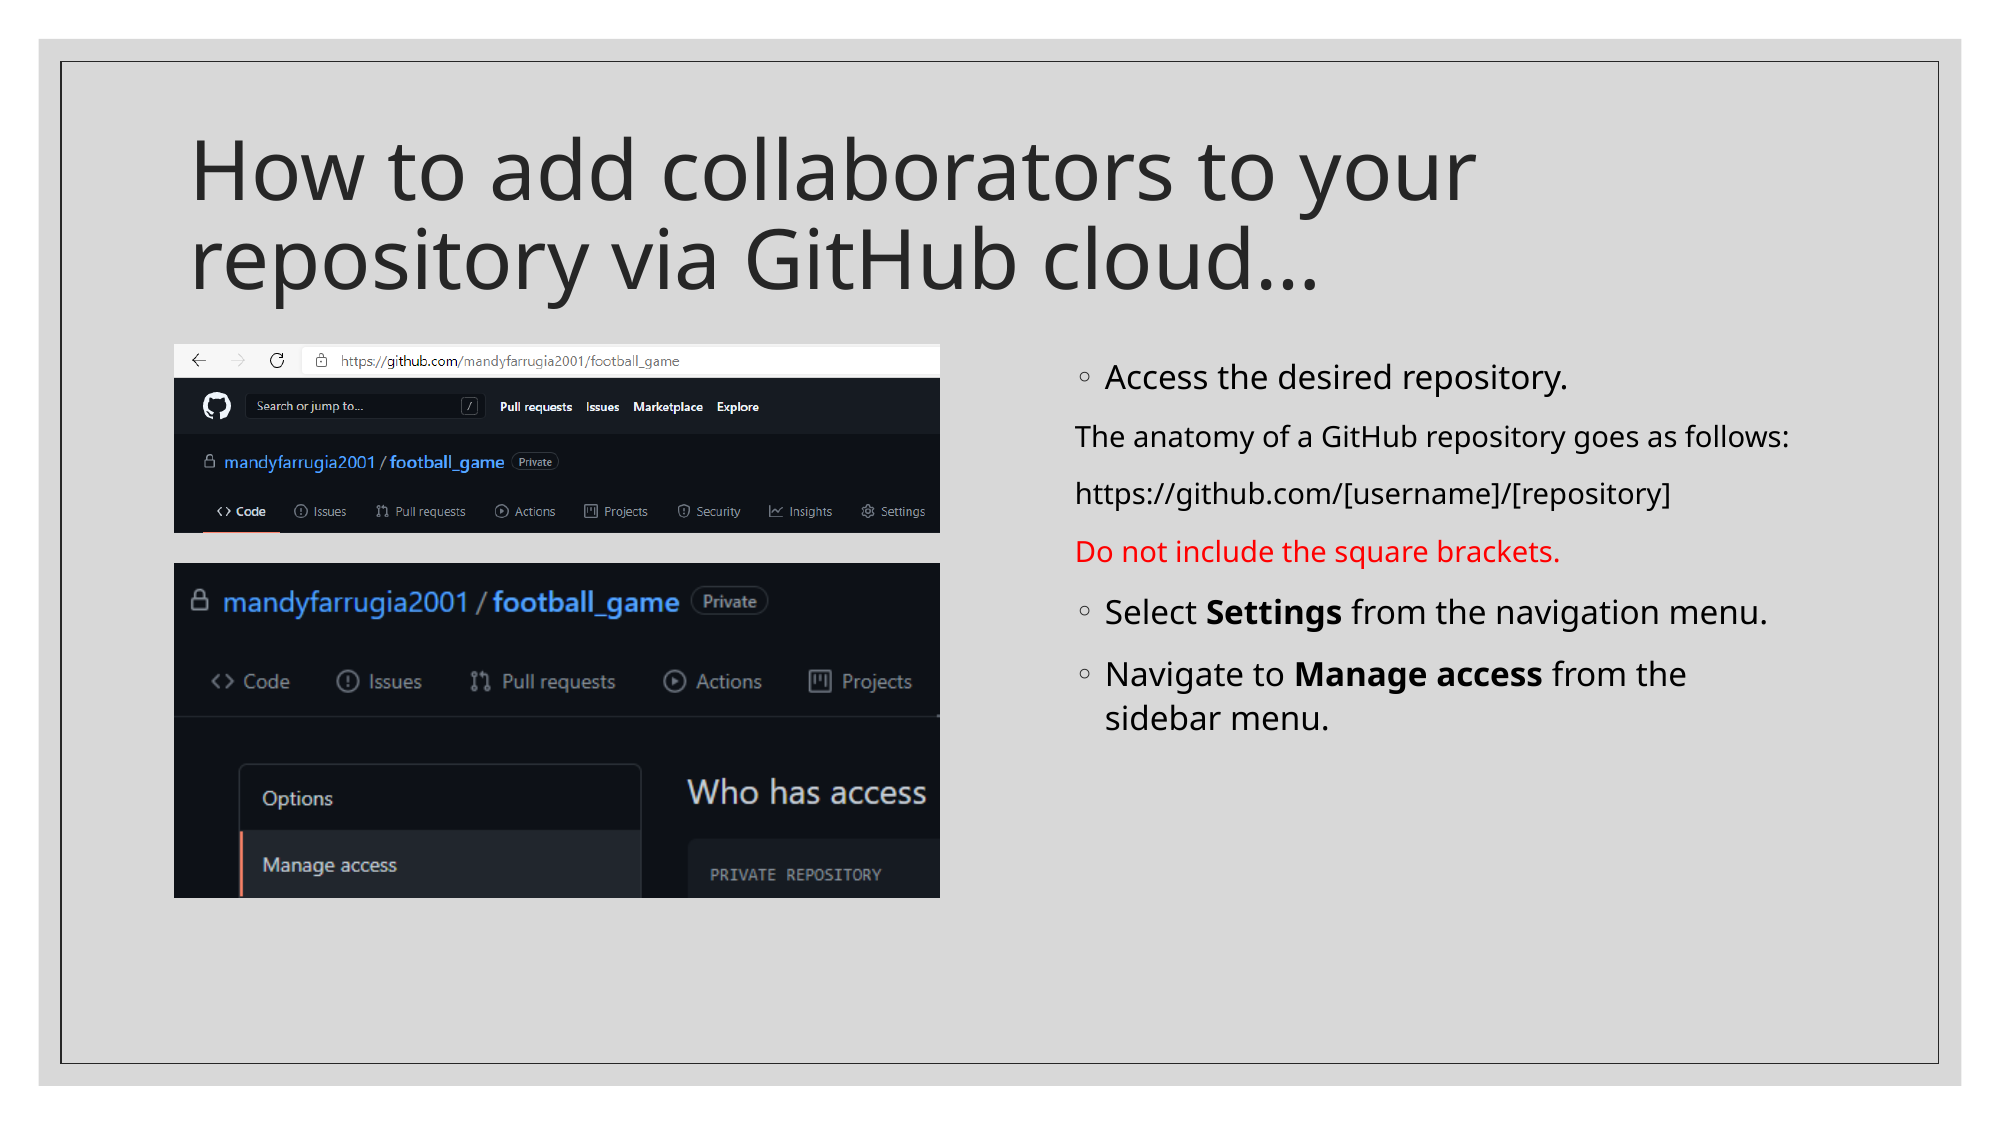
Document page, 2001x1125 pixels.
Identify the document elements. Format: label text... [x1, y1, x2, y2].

picture [174, 563, 940, 898]
list Access the desired repository. The anatomy of a GitHub repository goes as follows: https://github.com/[username]/[repository] Do not include the square brackets. Select Settings from the navigation menu. Navigate to Manage access from the sidebar menu. [1059, 345, 1825, 960]
title How to add collaborators to your repository via GitHub cloud… [174, 105, 1825, 331]
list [174, 344, 940, 533]
